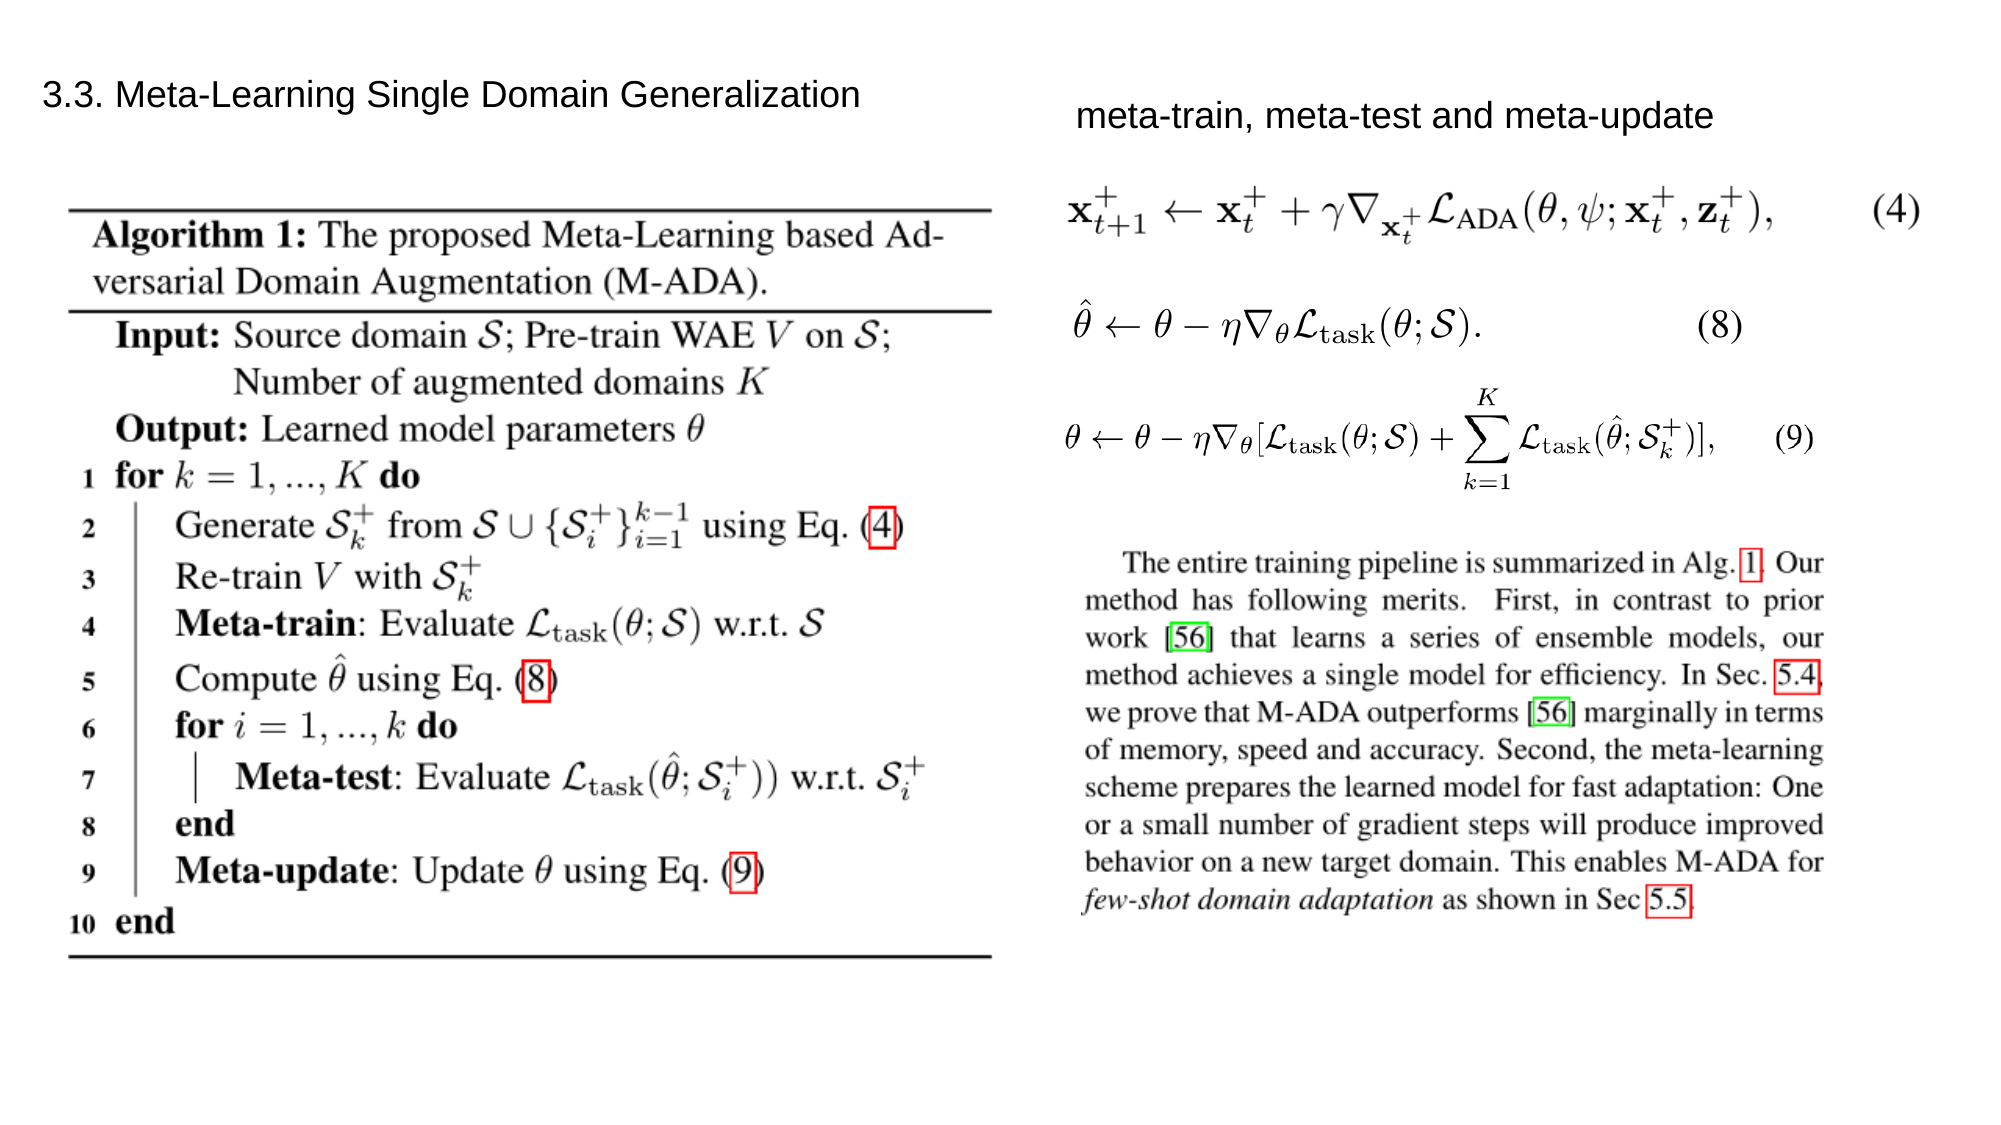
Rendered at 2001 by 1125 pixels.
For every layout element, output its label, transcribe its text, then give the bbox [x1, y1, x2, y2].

picture [1081, 542, 1835, 923]
picture [56, 204, 1001, 960]
picture [1057, 284, 1750, 358]
text_box meta-train, meta-test and meta-update [1061, 84, 1730, 144]
text_box 3.3. Meta-Learning Single Domain Generalization [27, 62, 877, 123]
picture [1057, 387, 1818, 494]
picture [1057, 168, 1923, 255]
